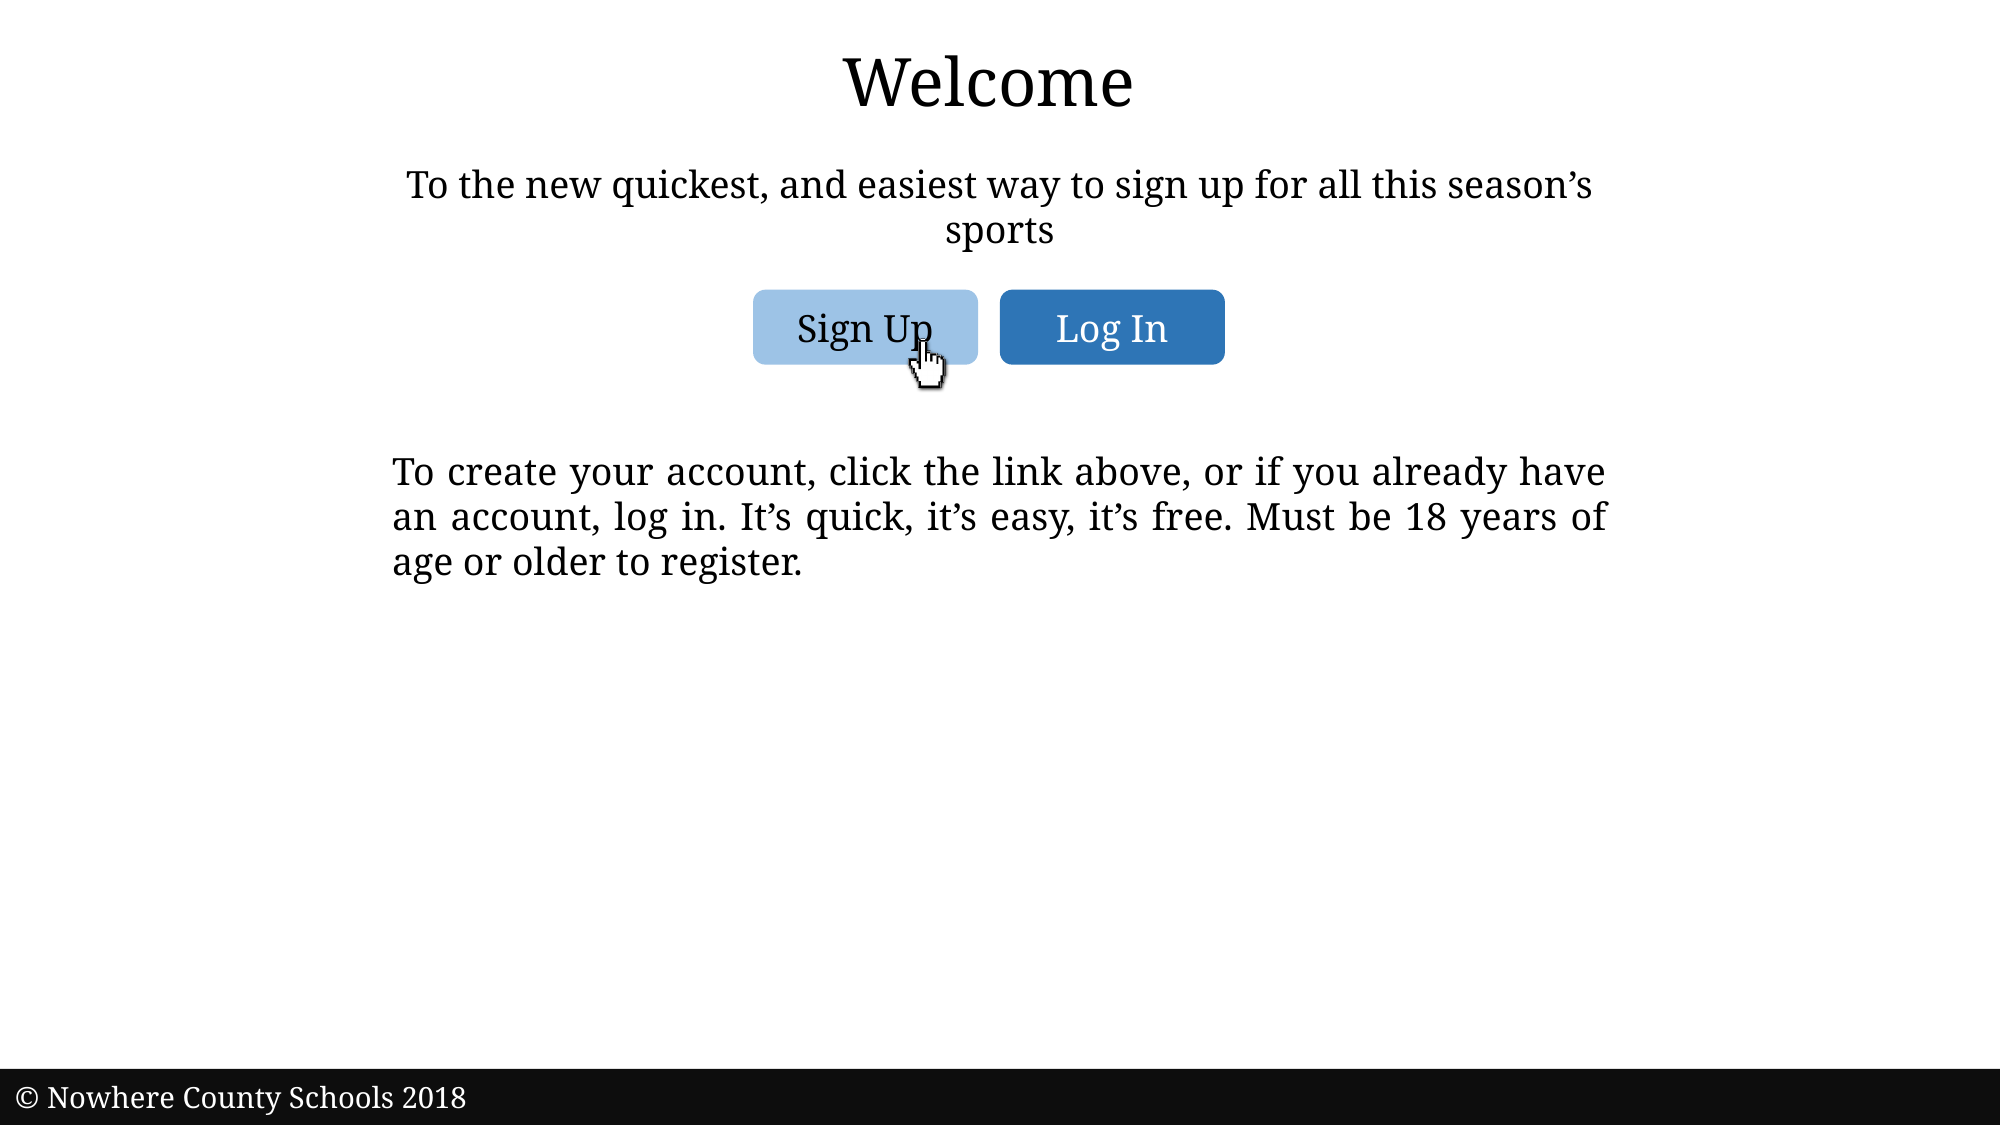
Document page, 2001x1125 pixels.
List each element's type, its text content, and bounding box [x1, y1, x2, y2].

text_box Sign Up [751, 288, 980, 366]
picture [905, 336, 950, 393]
text_box Welcome [0, 32, 1990, 128]
text_box © Nowhere County Schools 2018 [0, 1071, 989, 1122]
text_box [0, 1068, 2000, 1125]
text_box To the new quickest, and easiest way to sign up for all this season’s sports [377, 153, 1623, 259]
text_box Log In [998, 288, 1226, 366]
text_box To create your account, click the link above, or if you already have an account, log in. It’s quick, it’s easy, it’s free. Must be 18 years of age or older to register. [377, 440, 1623, 590]
